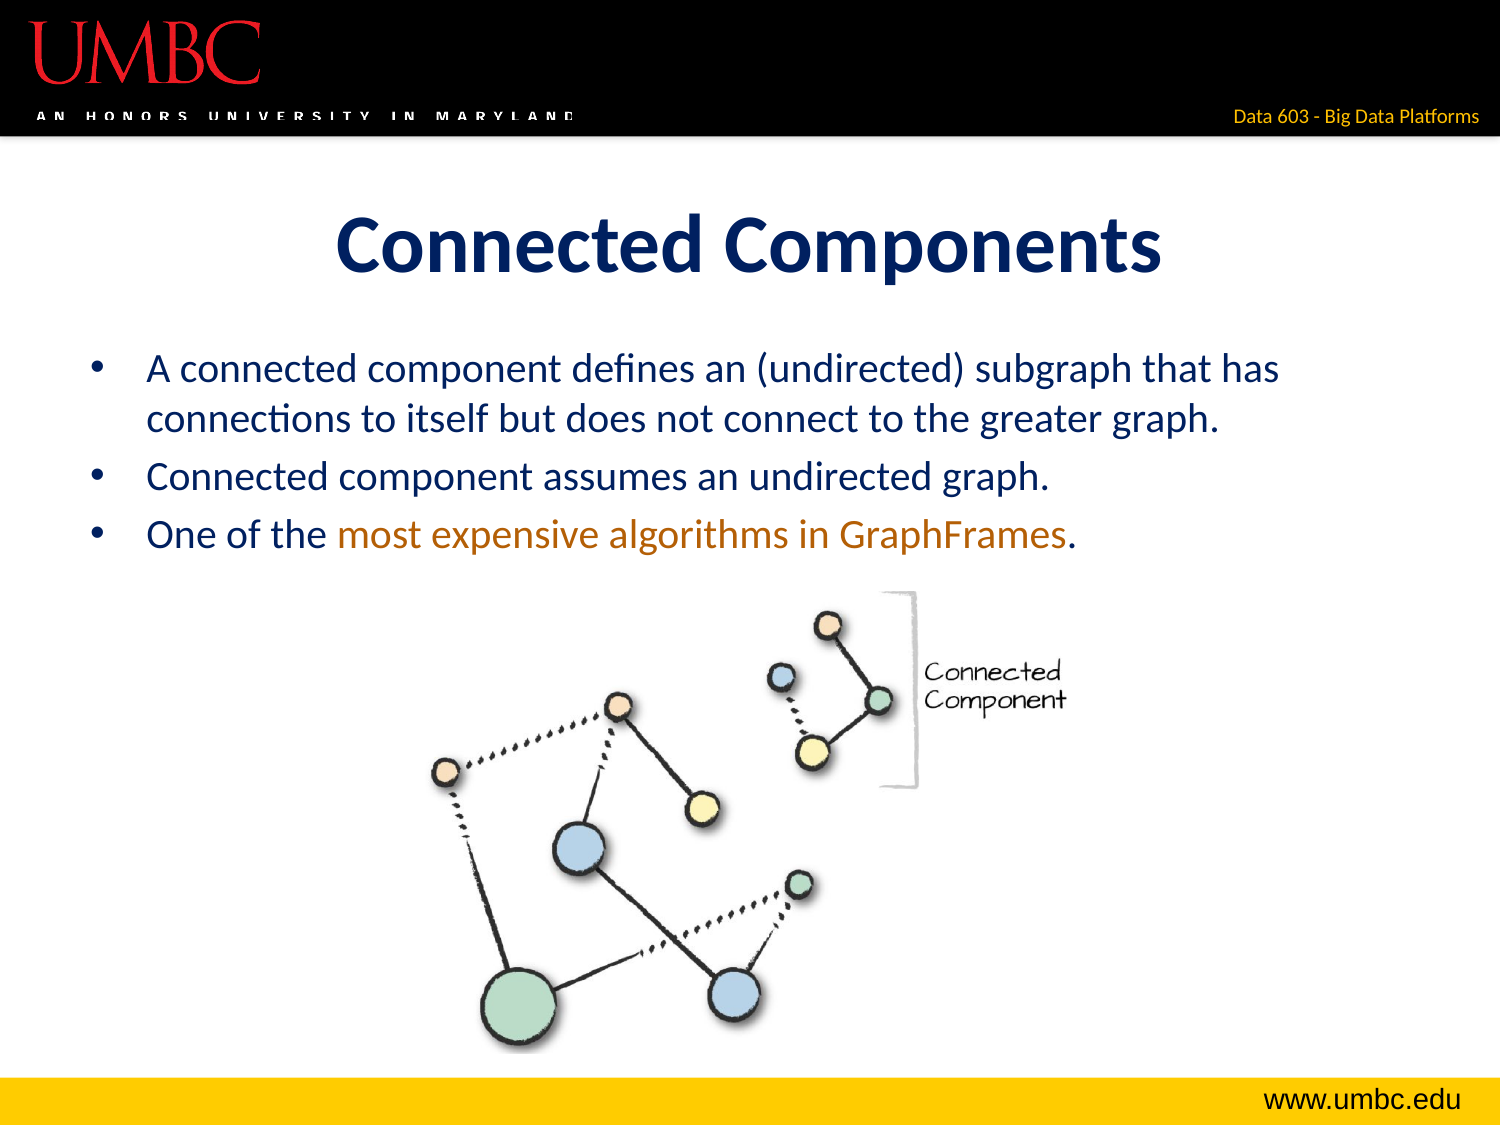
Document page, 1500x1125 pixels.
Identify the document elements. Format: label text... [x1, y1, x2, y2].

list A connected component defines an (undirected) subgraph that has connections to itself but does not connect to the greater graph. Connected component assumes an undirected graph. One of the most expensive algorithms in GraphFrames. [75, 333, 1425, 936]
title Connected Components [75, 145, 1425, 333]
picture [420, 580, 1072, 1054]
picture [27, 20, 572, 120]
